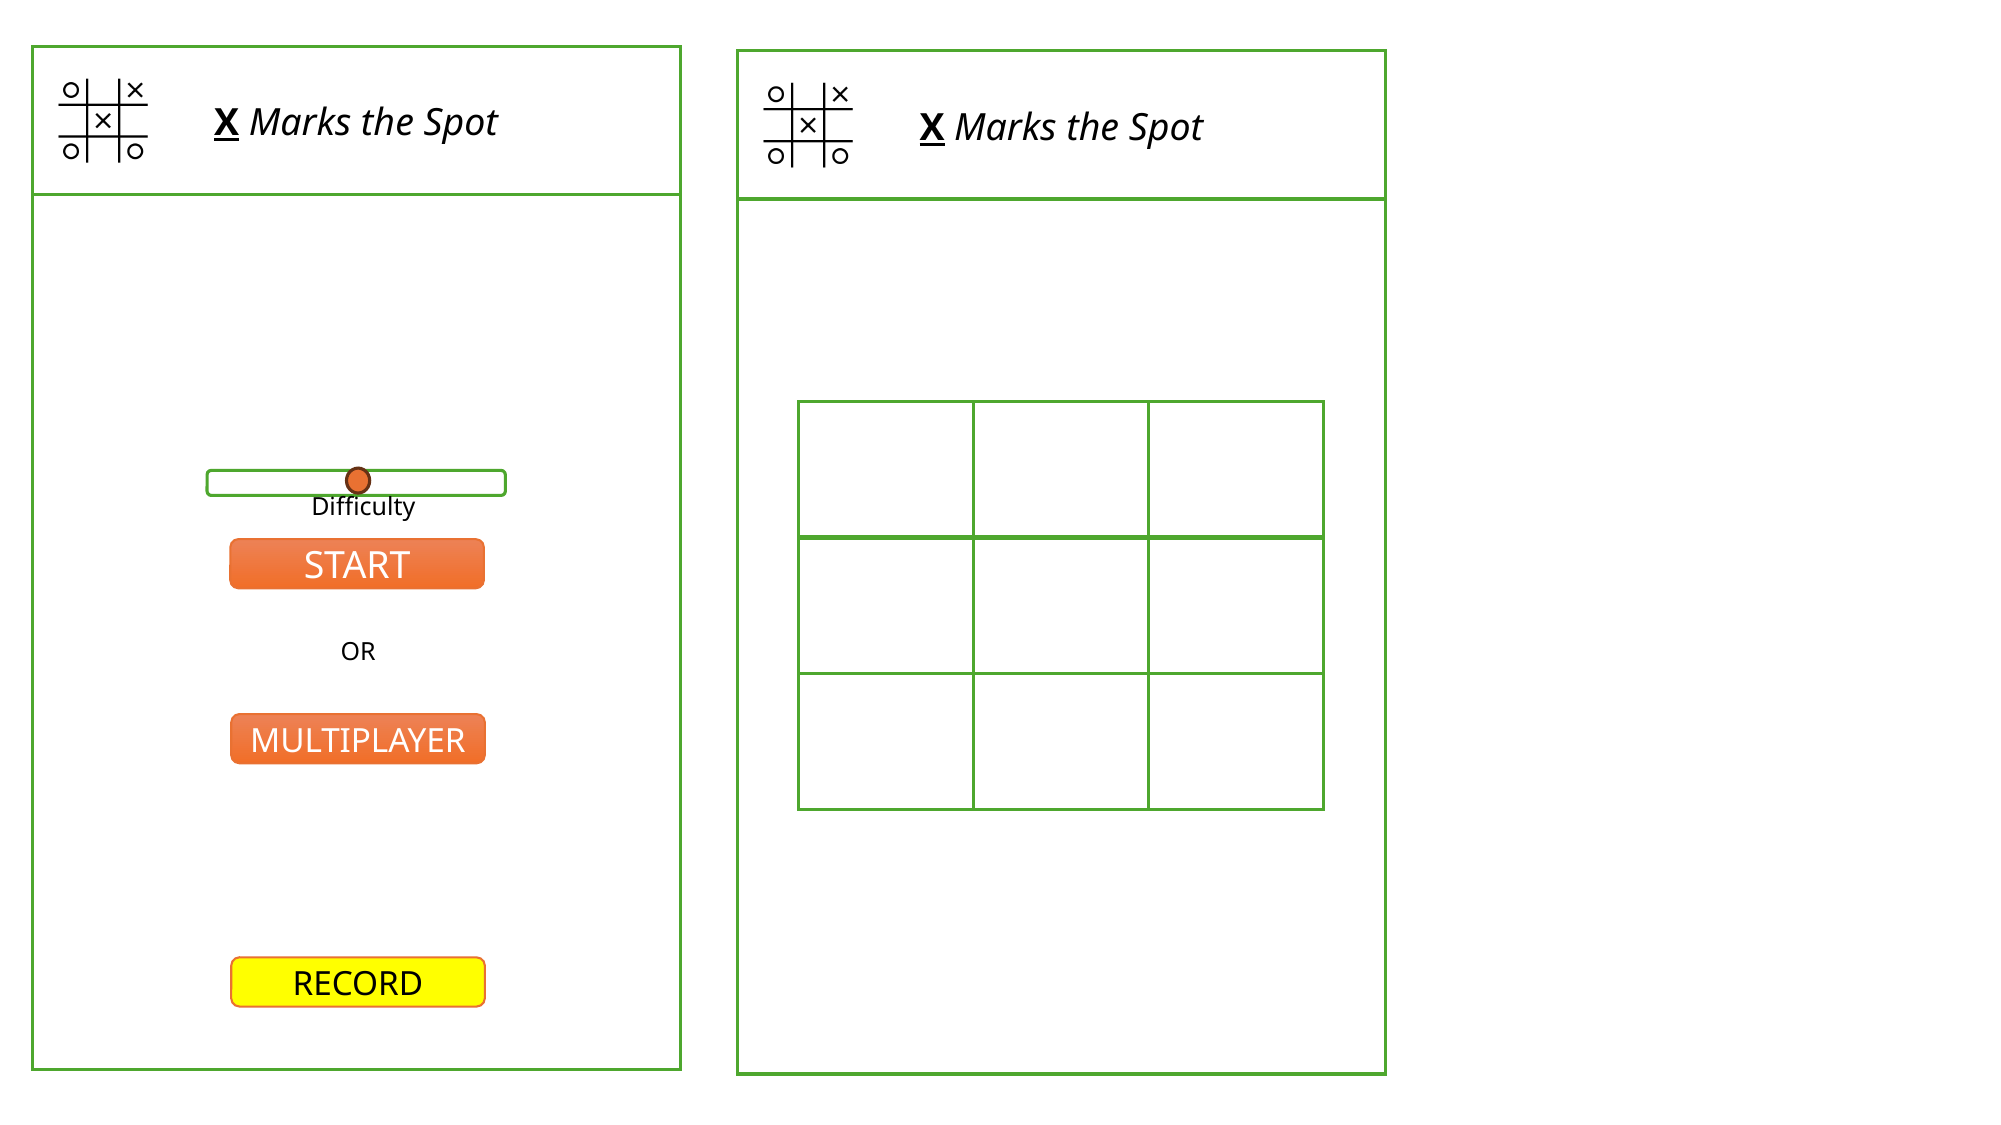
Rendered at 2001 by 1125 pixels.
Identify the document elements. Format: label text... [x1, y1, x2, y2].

text_box X Marks the Spot [736, 49, 1387, 201]
text_box [1147, 537, 1325, 672]
text_box [797, 400, 972, 537]
text_box [344, 466, 372, 482]
text_box [1147, 400, 1325, 537]
text_box [797, 672, 972, 811]
text_box [366, 468, 507, 497]
text_box START [229, 538, 485, 590]
text_box MULTIPLAYER [230, 713, 486, 765]
text_box [972, 537, 1147, 672]
text_box X Marks the Spot [31, 45, 682, 196]
text_box [1147, 672, 1325, 811]
picture [752, 69, 863, 180]
text_box Difficulty [296, 482, 440, 528]
text_box RECORD [230, 956, 486, 1008]
text_box [31, 196, 682, 1071]
text_box [736, 201, 1387, 1076]
picture [47, 65, 158, 176]
text_box [972, 672, 1147, 811]
text_box [797, 537, 972, 672]
text_box [205, 468, 350, 497]
text_box OR [286, 628, 430, 674]
text_box [972, 400, 1147, 537]
